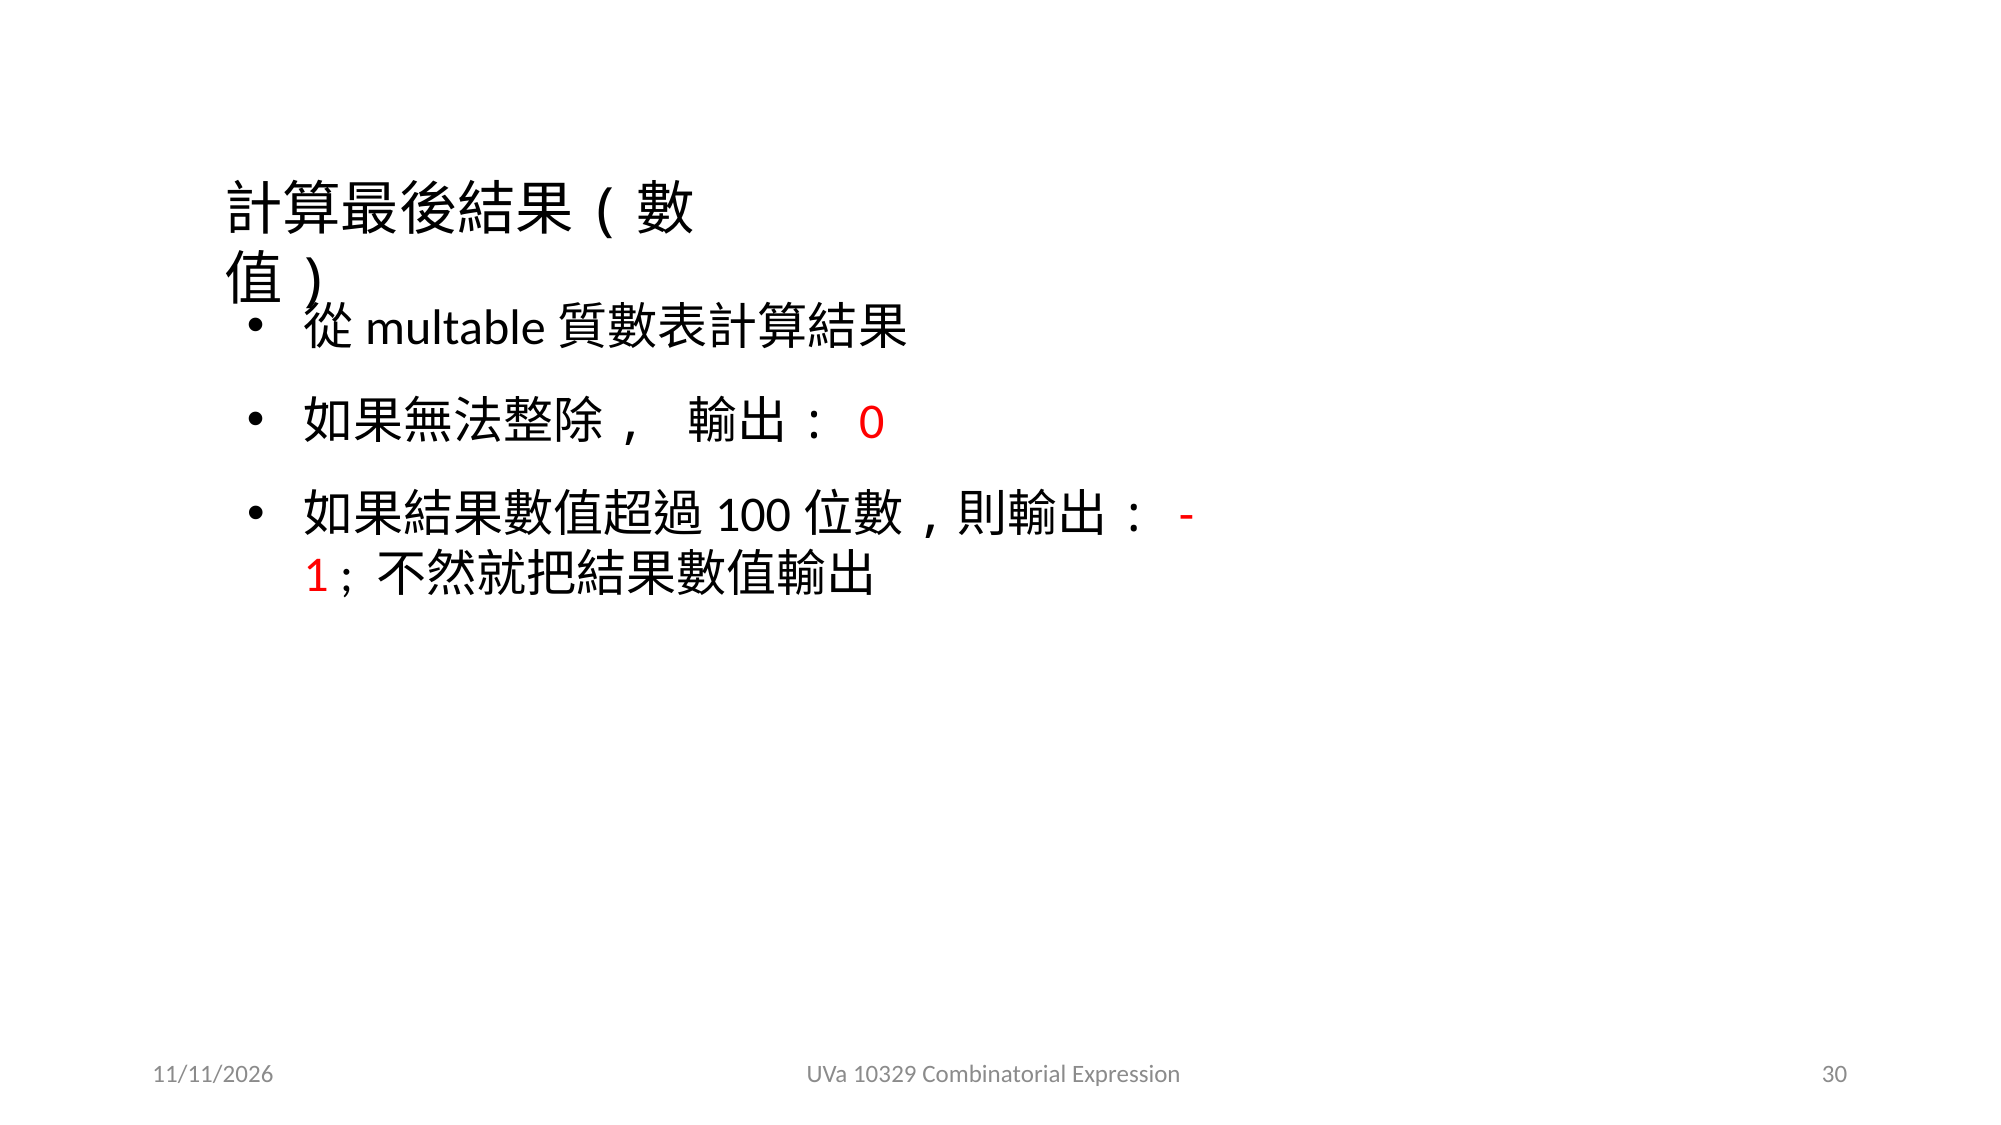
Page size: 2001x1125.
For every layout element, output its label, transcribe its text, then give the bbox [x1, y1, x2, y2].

text_box 從multable質數表計算結果 [232, 287, 1043, 362]
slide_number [137, 1042, 588, 1103]
slide_number 30 [1412, 1042, 1863, 1103]
footer UVa 10329 Combinatorial Expression [662, 1042, 1338, 1103]
text_box 如果無法整除, 輸出: 0 [232, 380, 917, 456]
text_box 計算最後結果(數值) [209, 163, 809, 319]
text_box 如果結果數值超過100位數,則輸出: -1 ; 不然就把結果數值輸出 [232, 474, 1224, 610]
